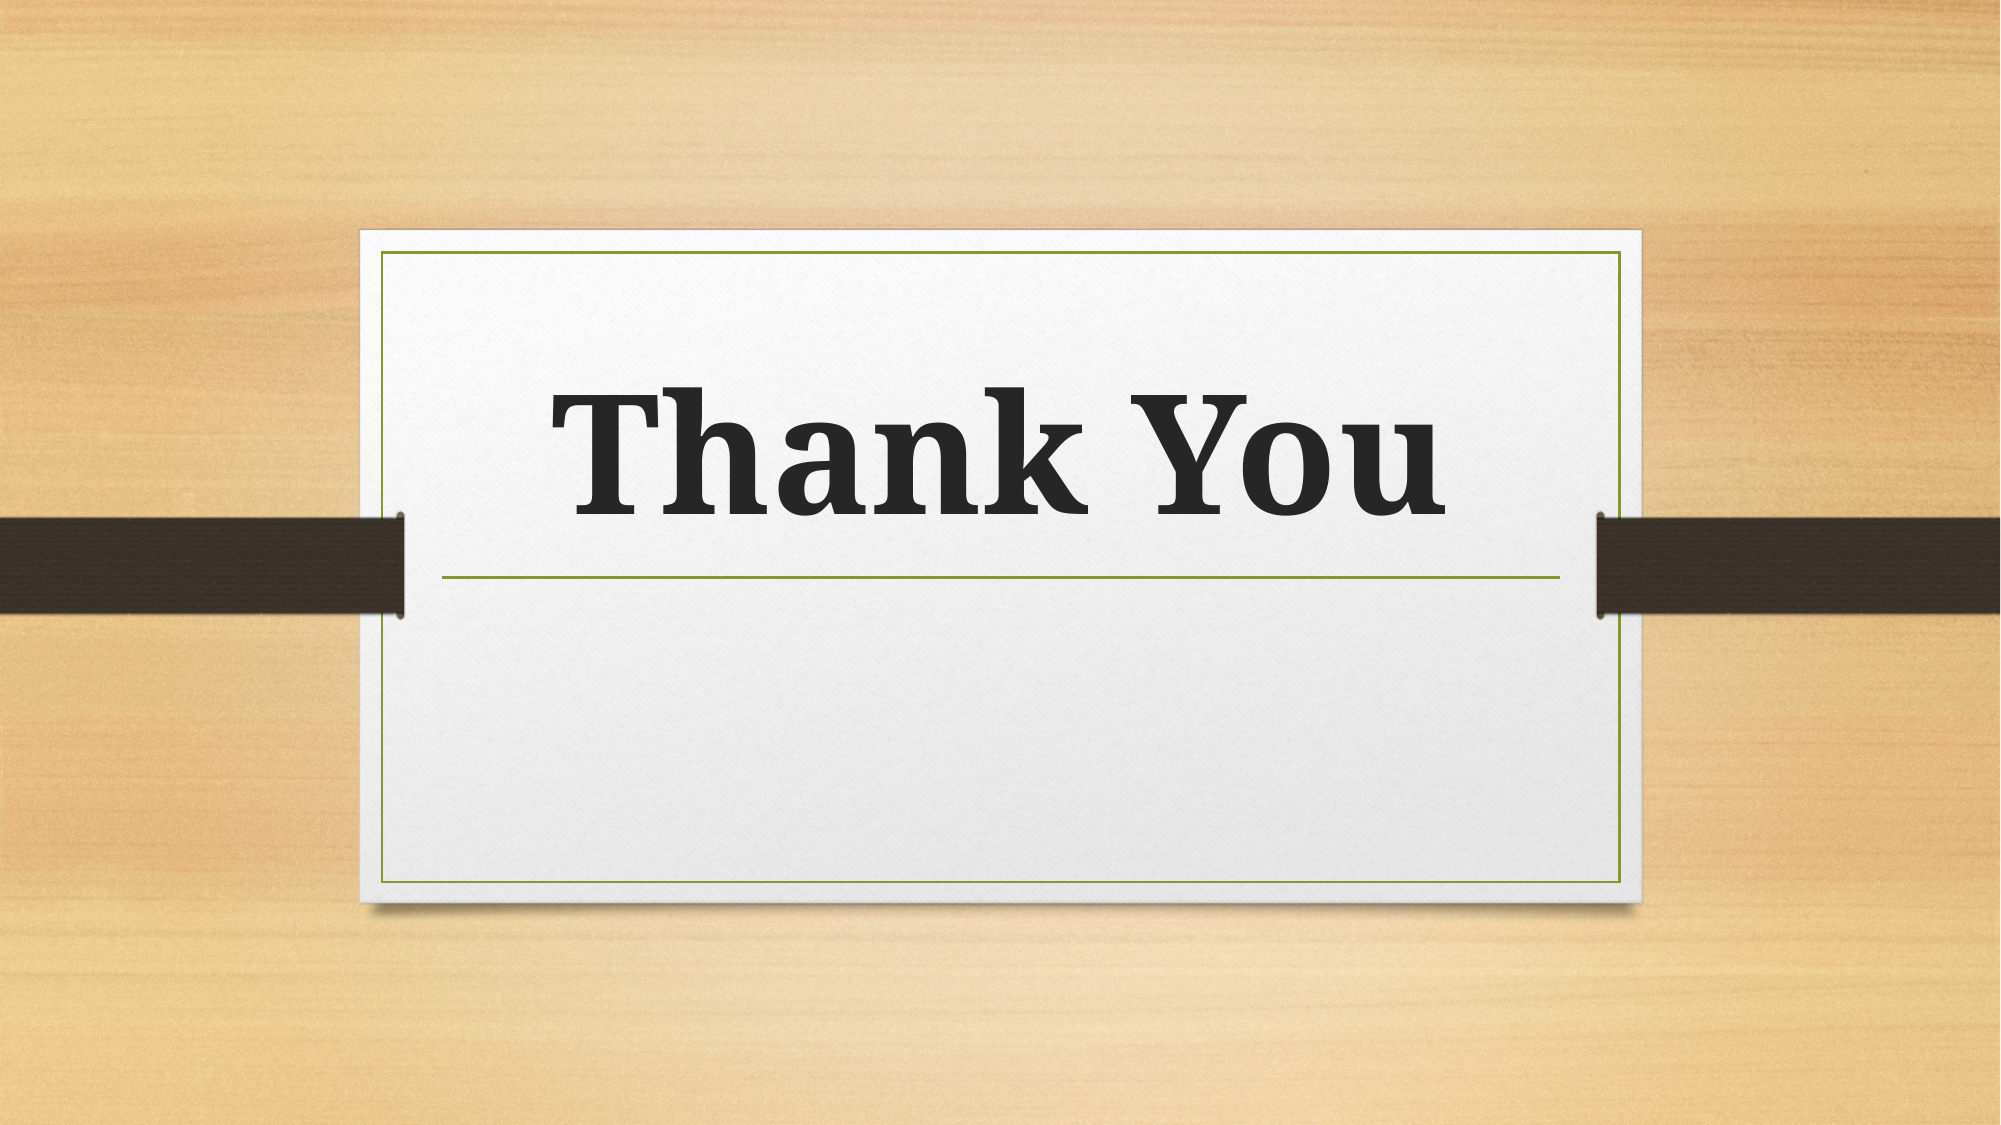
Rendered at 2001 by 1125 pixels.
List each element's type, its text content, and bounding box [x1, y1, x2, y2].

picture [0, 0, 2001, 1125]
title Thank You [441, 306, 1560, 556]
